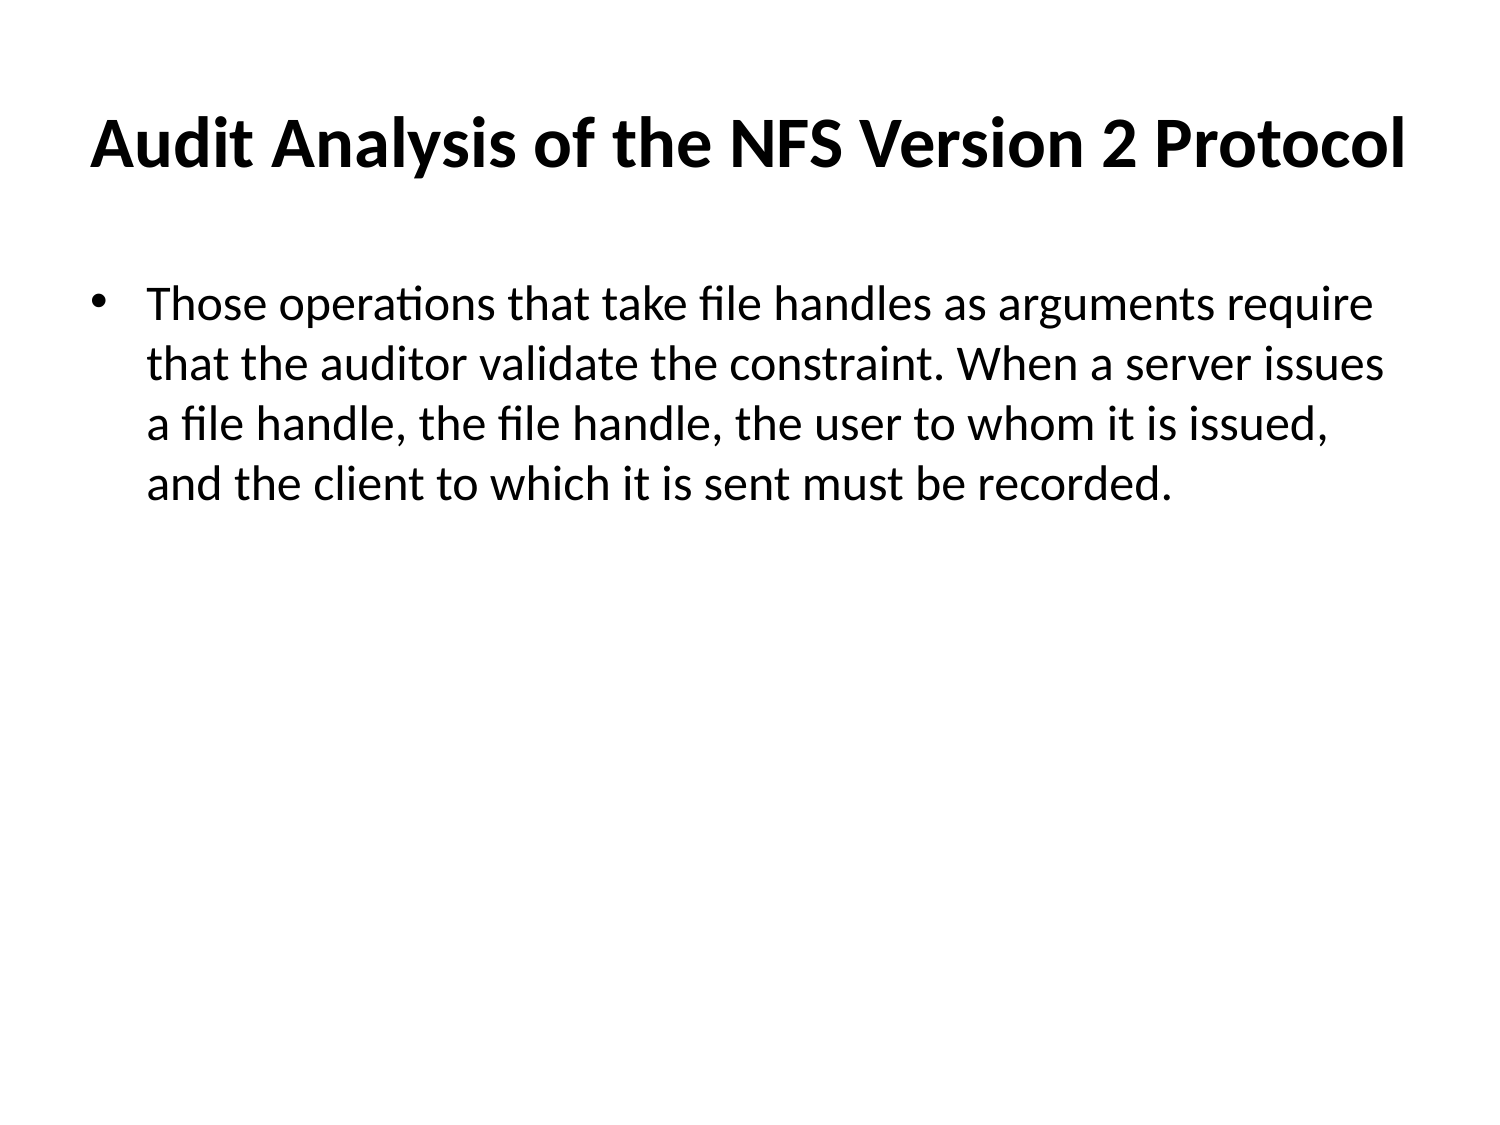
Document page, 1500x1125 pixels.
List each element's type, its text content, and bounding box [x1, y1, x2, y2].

title Audit Analysis of the NFS Version 2 Protocol [75, 45, 1425, 233]
list Those operations that take file handles as arguments require that the auditor validate the constraint. When a server issues a file handle, the file handle, the user to whom it is issued, and the client to which it is sent must be recorded. [75, 262, 1425, 1005]
